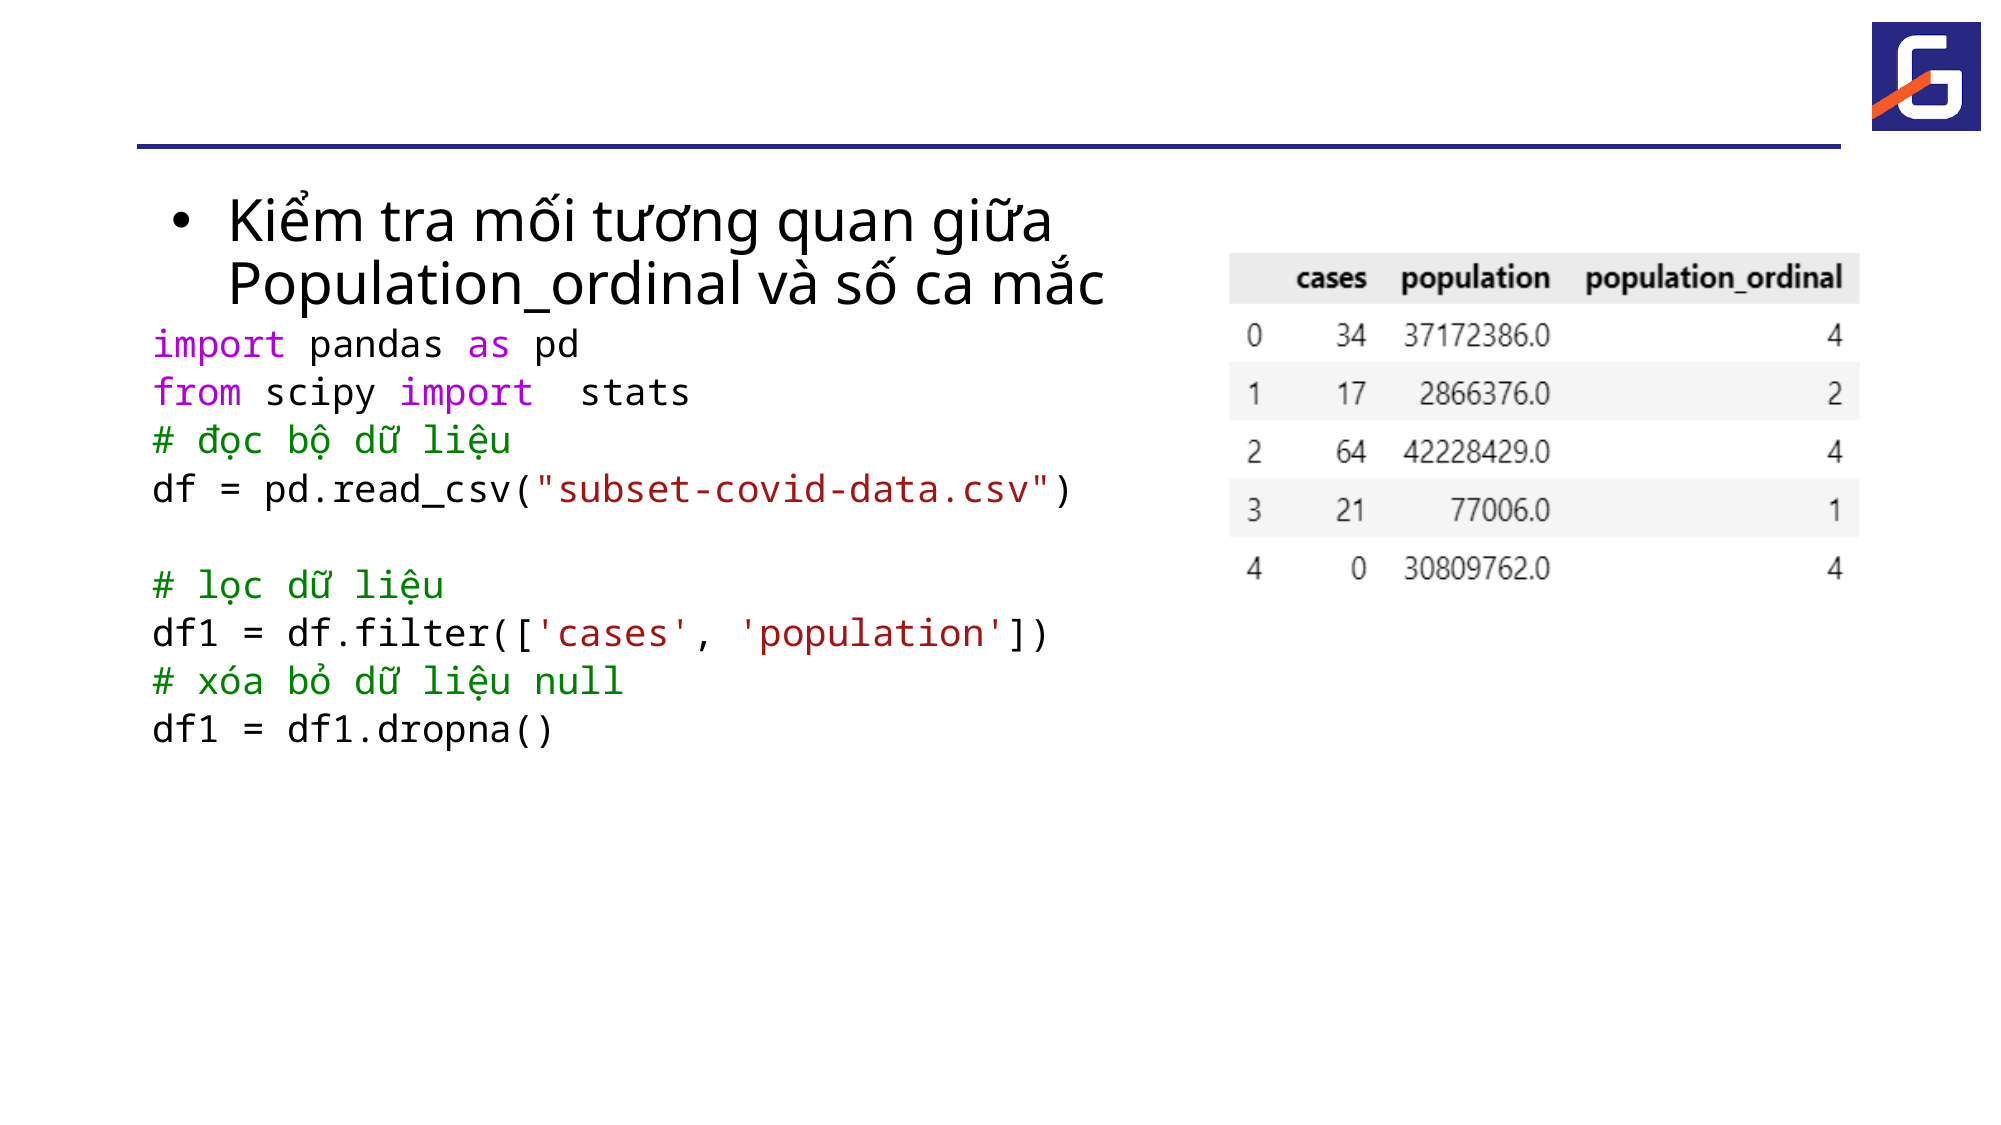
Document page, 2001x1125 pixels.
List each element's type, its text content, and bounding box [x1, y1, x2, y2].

list Kiểm tra mối tương quan giữa Population_ordinal và số ca mắc import pandas as pd from scipy import stats # đọc bộ dữ liệu df = pd.read_csv("subset-covid-data.csv") # lọc dữ liệu df1 = df.filter(['cases', 'population']) # xóa bỏ dữ liệu null df1 = df1.dropna() [137, 183, 1318, 1014]
picture [1228, 253, 1863, 616]
picture [1872, 22, 1981, 131]
